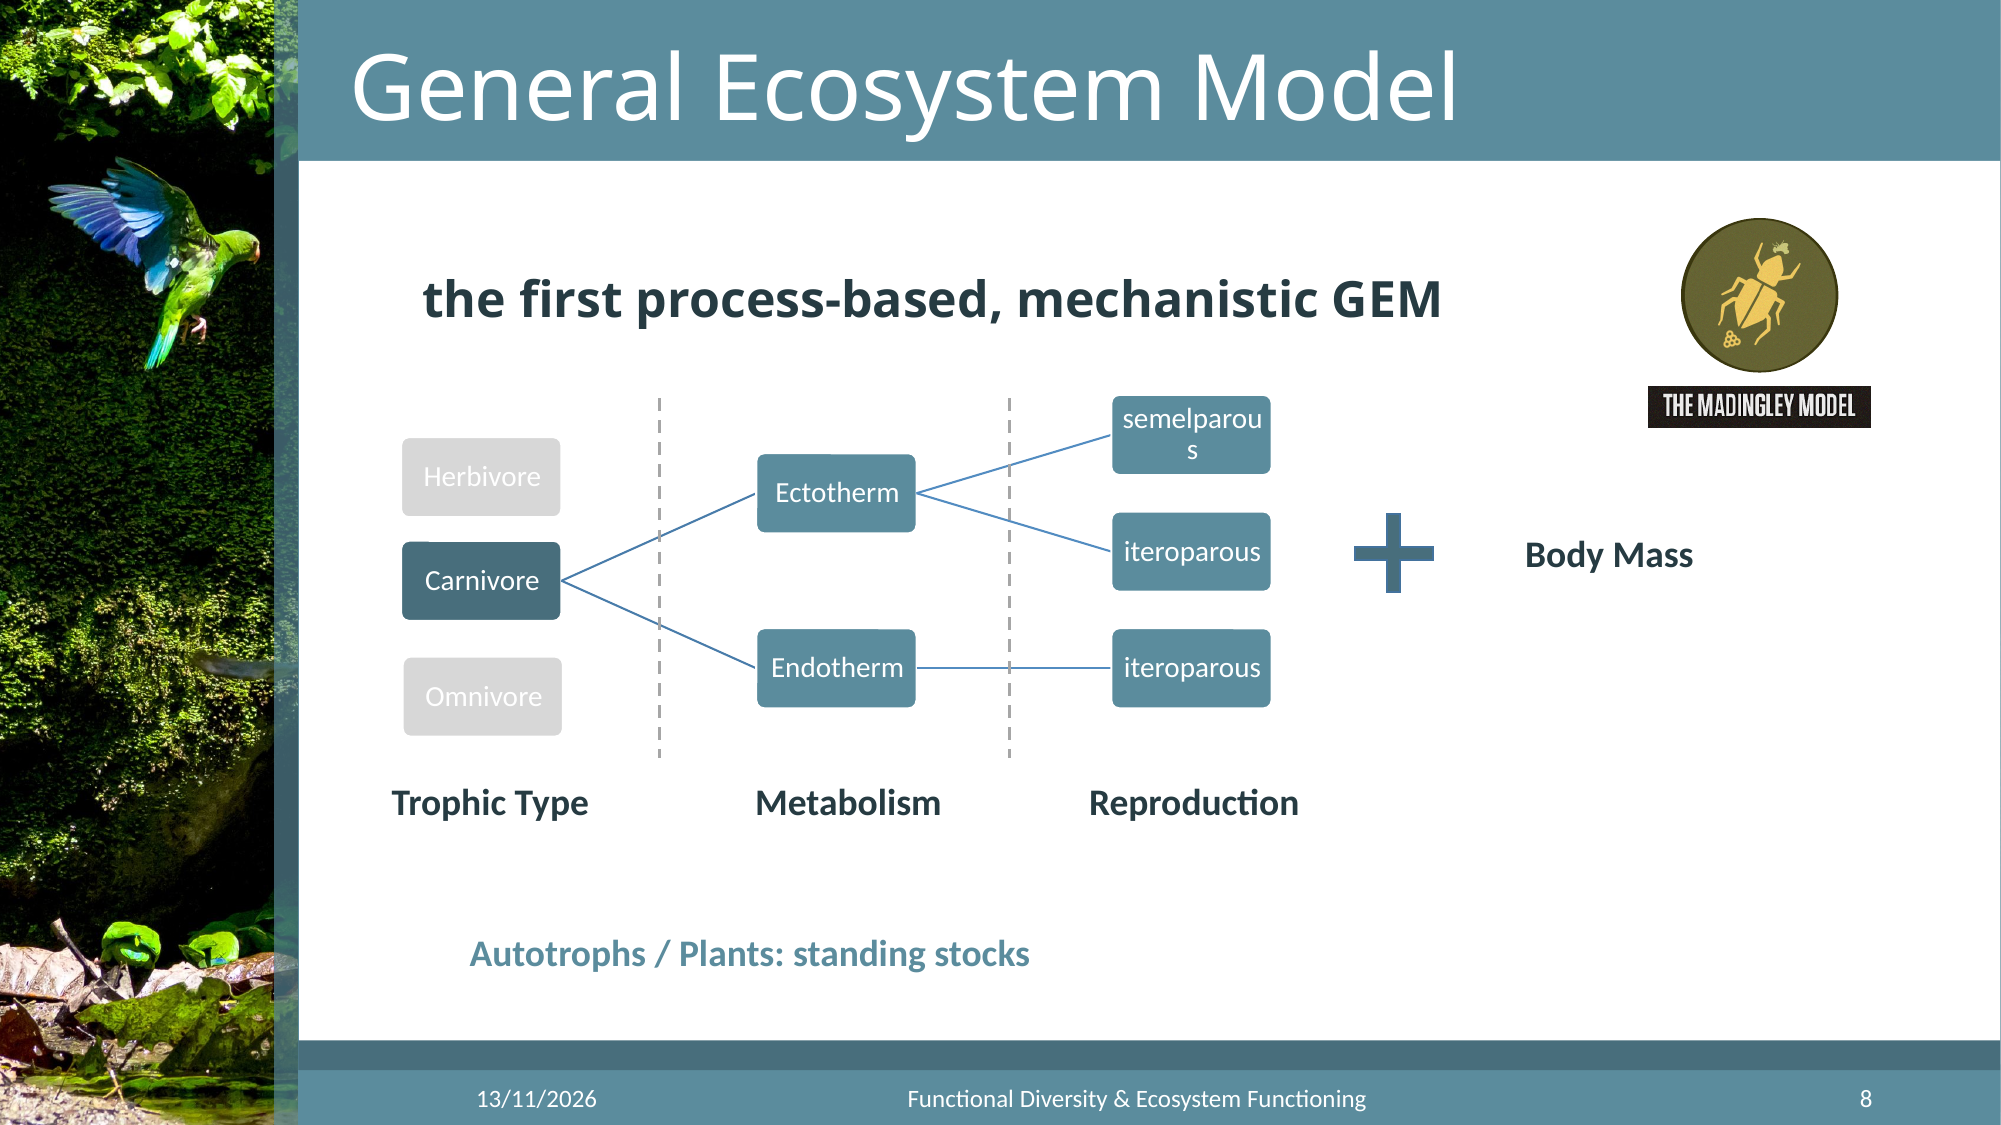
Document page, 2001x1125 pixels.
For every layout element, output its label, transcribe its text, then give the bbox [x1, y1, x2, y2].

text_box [1648, 217, 1871, 428]
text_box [274, 387, 1826, 862]
text_box the first process-based, mechanistic GEM [407, 259, 1521, 380]
text_box Autotrophs / Plants: standing stocks [274, 921, 1226, 982]
picture [0, 0, 274, 1125]
title General Ecosystem Model [334, 14, 2000, 168]
